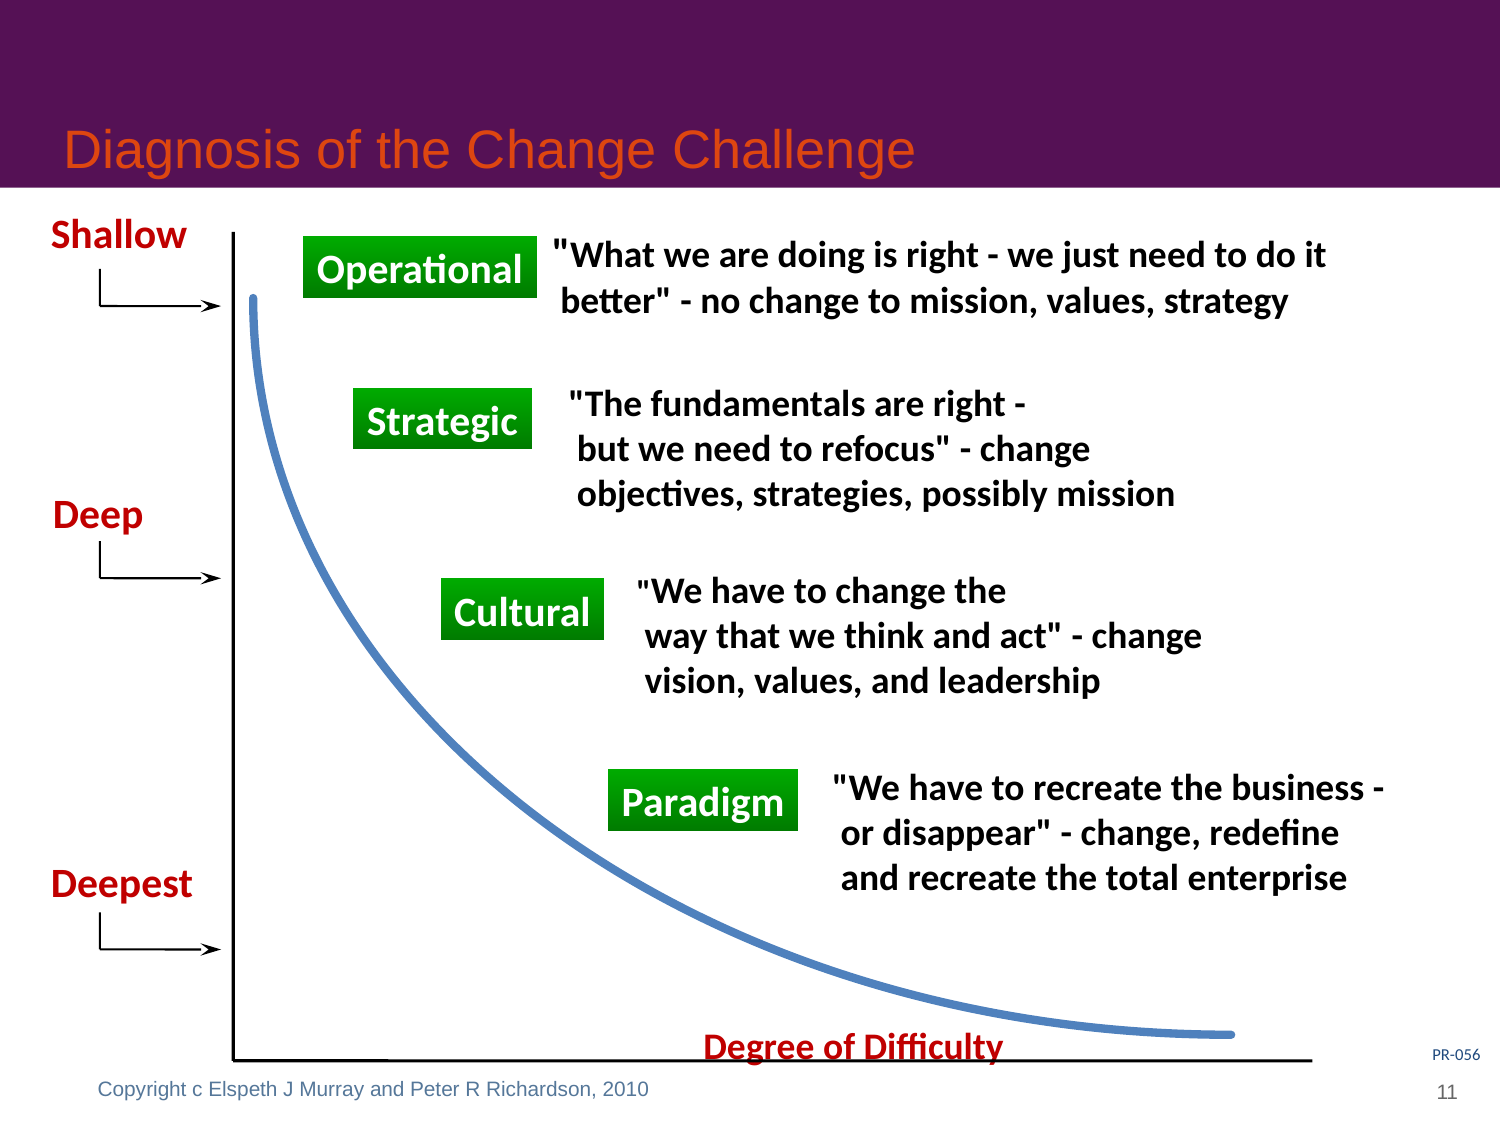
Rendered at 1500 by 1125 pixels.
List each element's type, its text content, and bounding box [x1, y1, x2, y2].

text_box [37, 198, 1469, 1076]
text_box Copyright c Elspeth J Murray and Peter R Richardson, 2010 [97, 1083, 1409, 1124]
text_box PR-056 [1474, 1036, 1497, 1072]
title Diagnosis of the Change Challenge [48, 79, 1075, 187]
